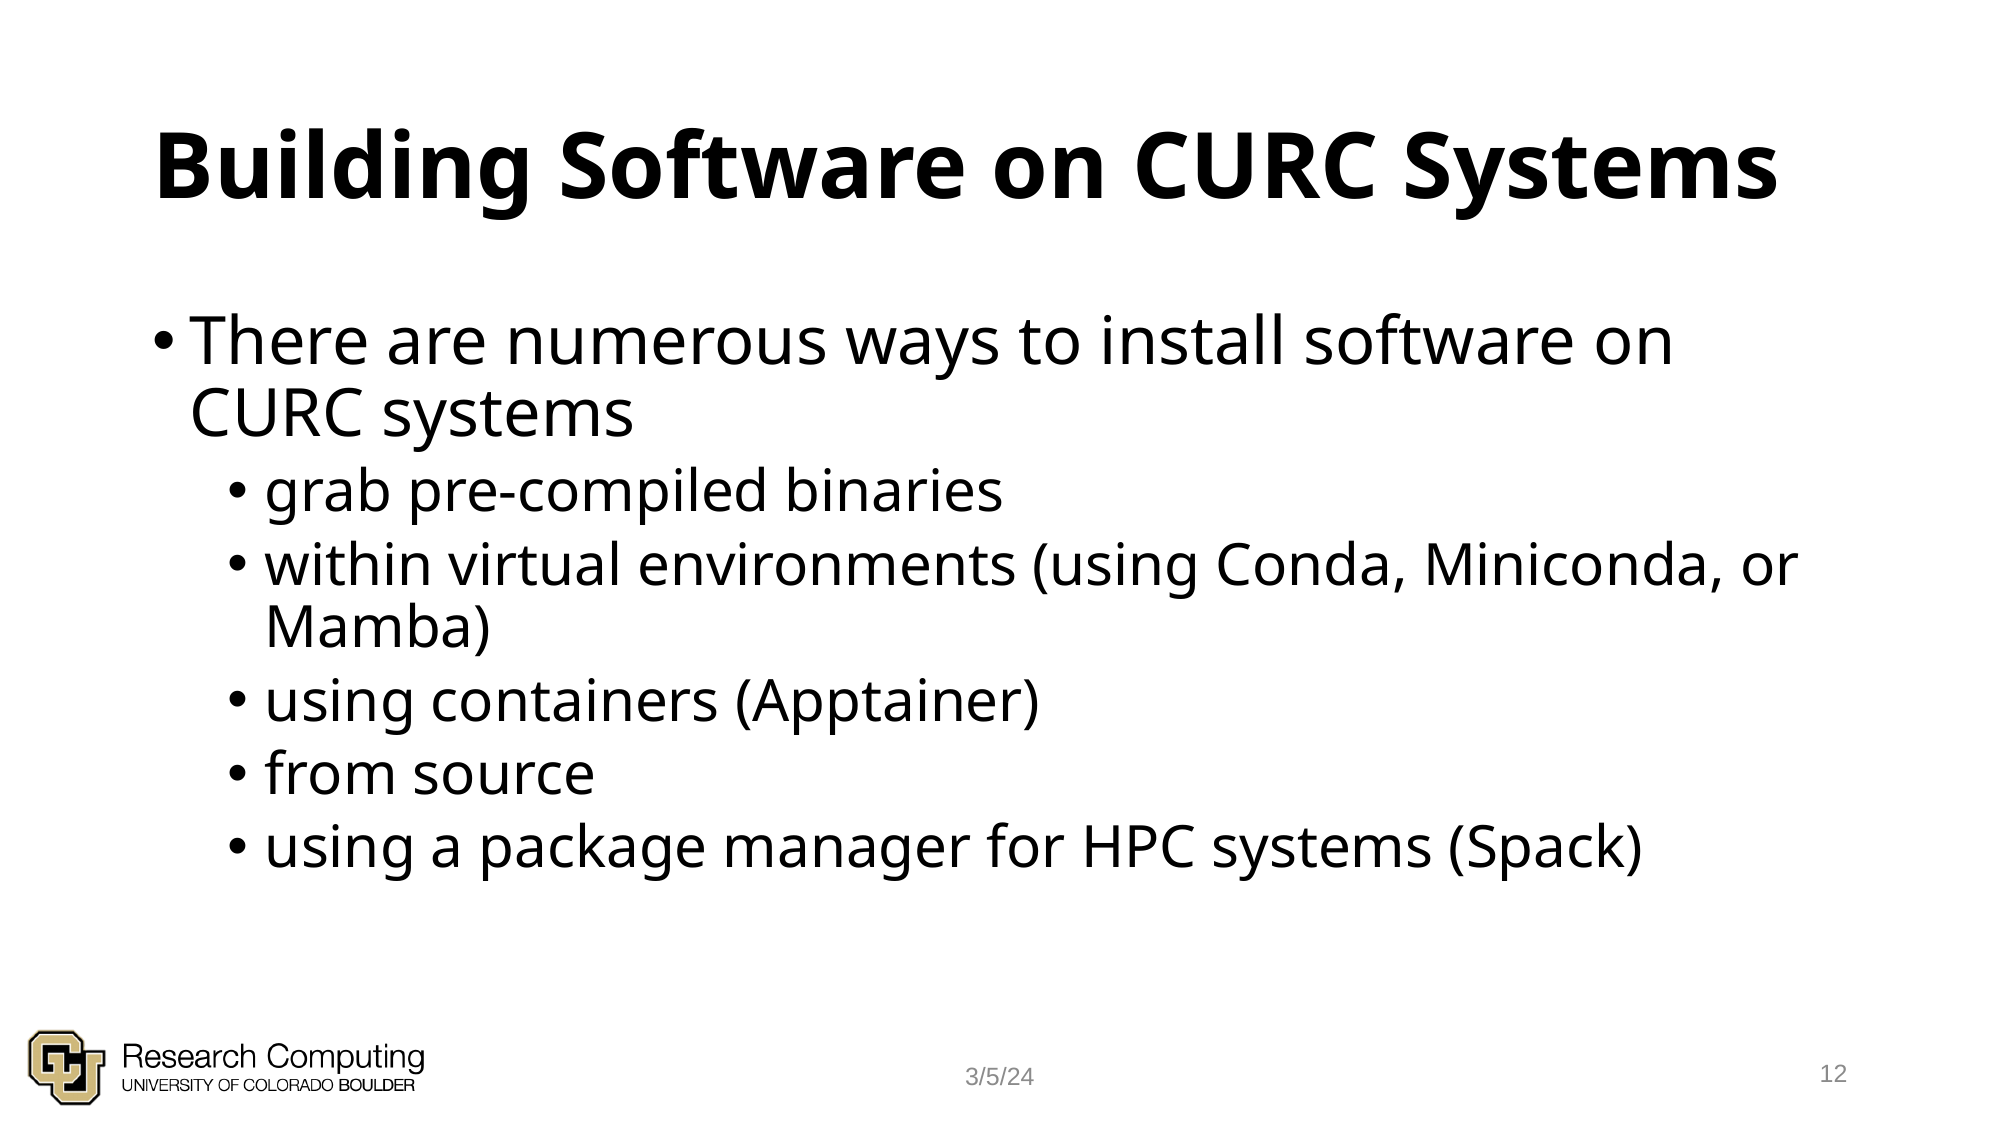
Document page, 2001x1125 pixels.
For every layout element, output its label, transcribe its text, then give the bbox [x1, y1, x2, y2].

list There are numerous ways to install software on CURC systems grab pre-compiled binaries within virtual environments (using Conda, Miniconda, or Mamba) using containers (Apptainer) from source using a package manager for HPC systems (Spack) [137, 299, 1863, 1014]
title Building Software on CURC Systems [137, 59, 1863, 278]
slide_number 12 [1412, 1042, 1863, 1103]
picture [0, 1024, 775, 1121]
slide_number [774, 1045, 1225, 1105]
